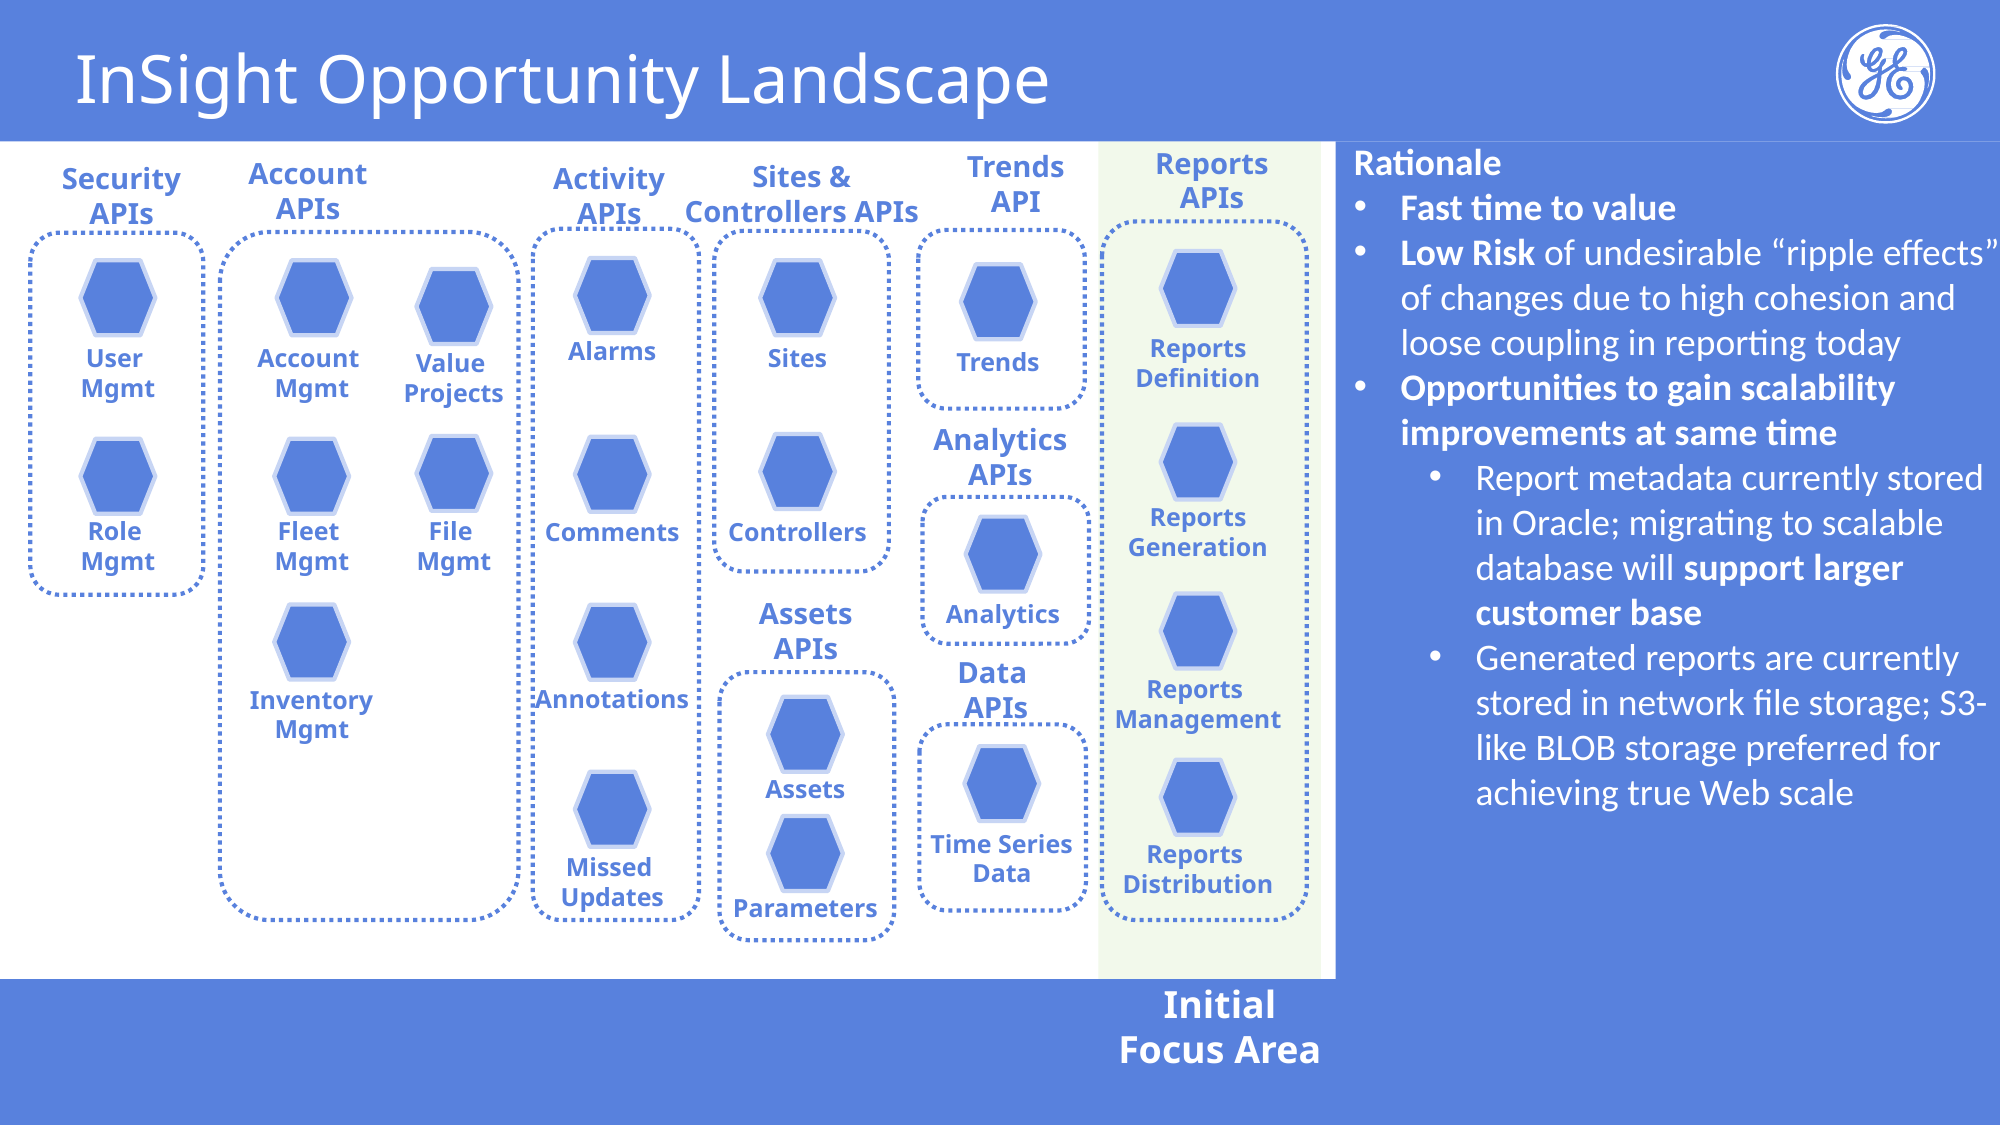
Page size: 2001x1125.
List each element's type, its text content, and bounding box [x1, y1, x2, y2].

text_box [712, 228, 891, 574]
text_box Rationale Fast time to value Low Risk of undesirable “ripple effects” of changes due to high cohesion and loose coupling in reporting today Opportunities to gain scalability improvements at same time Report metadata currently stored in Oracle; migrating to scalable database will support larger customer base Generated reports are currently stored in network file storage; S3-like BLOB storage preferred for achieving true Web scale [1339, 130, 2000, 821]
text_box Assets APIs [718, 588, 894, 673]
text_box [530, 235, 702, 923]
text_box Reports APIs [1124, 137, 1300, 223]
text_box [28, 238, 206, 597]
text_box Fleet Mgmt [259, 508, 364, 584]
text_box [0, 0, 2000, 142]
text_box [1158, 591, 1238, 665]
text_box [1096, 210, 1323, 977]
text_box Time Series Data [915, 820, 921, 896]
text_box Analytics APIs [912, 413, 1088, 499]
text_box [1099, 223, 1309, 923]
text_box Trends API [928, 141, 1104, 227]
text_box [1844, 24, 1936, 104]
text_box [0, 977, 1333, 1125]
text_box [916, 227, 1087, 411]
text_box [404, 435, 503, 585]
text_box [272, 436, 352, 508]
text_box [941, 264, 1055, 385]
text_box Annotations [699, 675, 705, 721]
text_box Activity APIs [527, 153, 691, 238]
text_box Reports Management [1099, 665, 1297, 741]
text_box [1158, 422, 1238, 494]
text_box [1158, 757, 1238, 830]
text_box Initial Focus Area [1103, 973, 1337, 1124]
text_box [920, 499, 1092, 646]
text_box [217, 229, 521, 923]
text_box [388, 268, 519, 417]
text_box Reports Distribution [1107, 830, 1289, 906]
text_box Data APIs [908, 646, 1084, 732]
text_box Security APIs [39, 152, 204, 238]
text_box [917, 732, 1089, 913]
text_box [1333, 139, 2000, 1125]
text_box [717, 673, 897, 943]
text_box Account APIs [226, 147, 390, 233]
title InSight Opportunity Landscape [75, 46, 1926, 210]
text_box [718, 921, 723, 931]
text_box Sites & Controllers APIs [659, 151, 944, 236]
text_box Reports Generation [1113, 494, 1283, 569]
text_box Annotations [520, 675, 532, 721]
